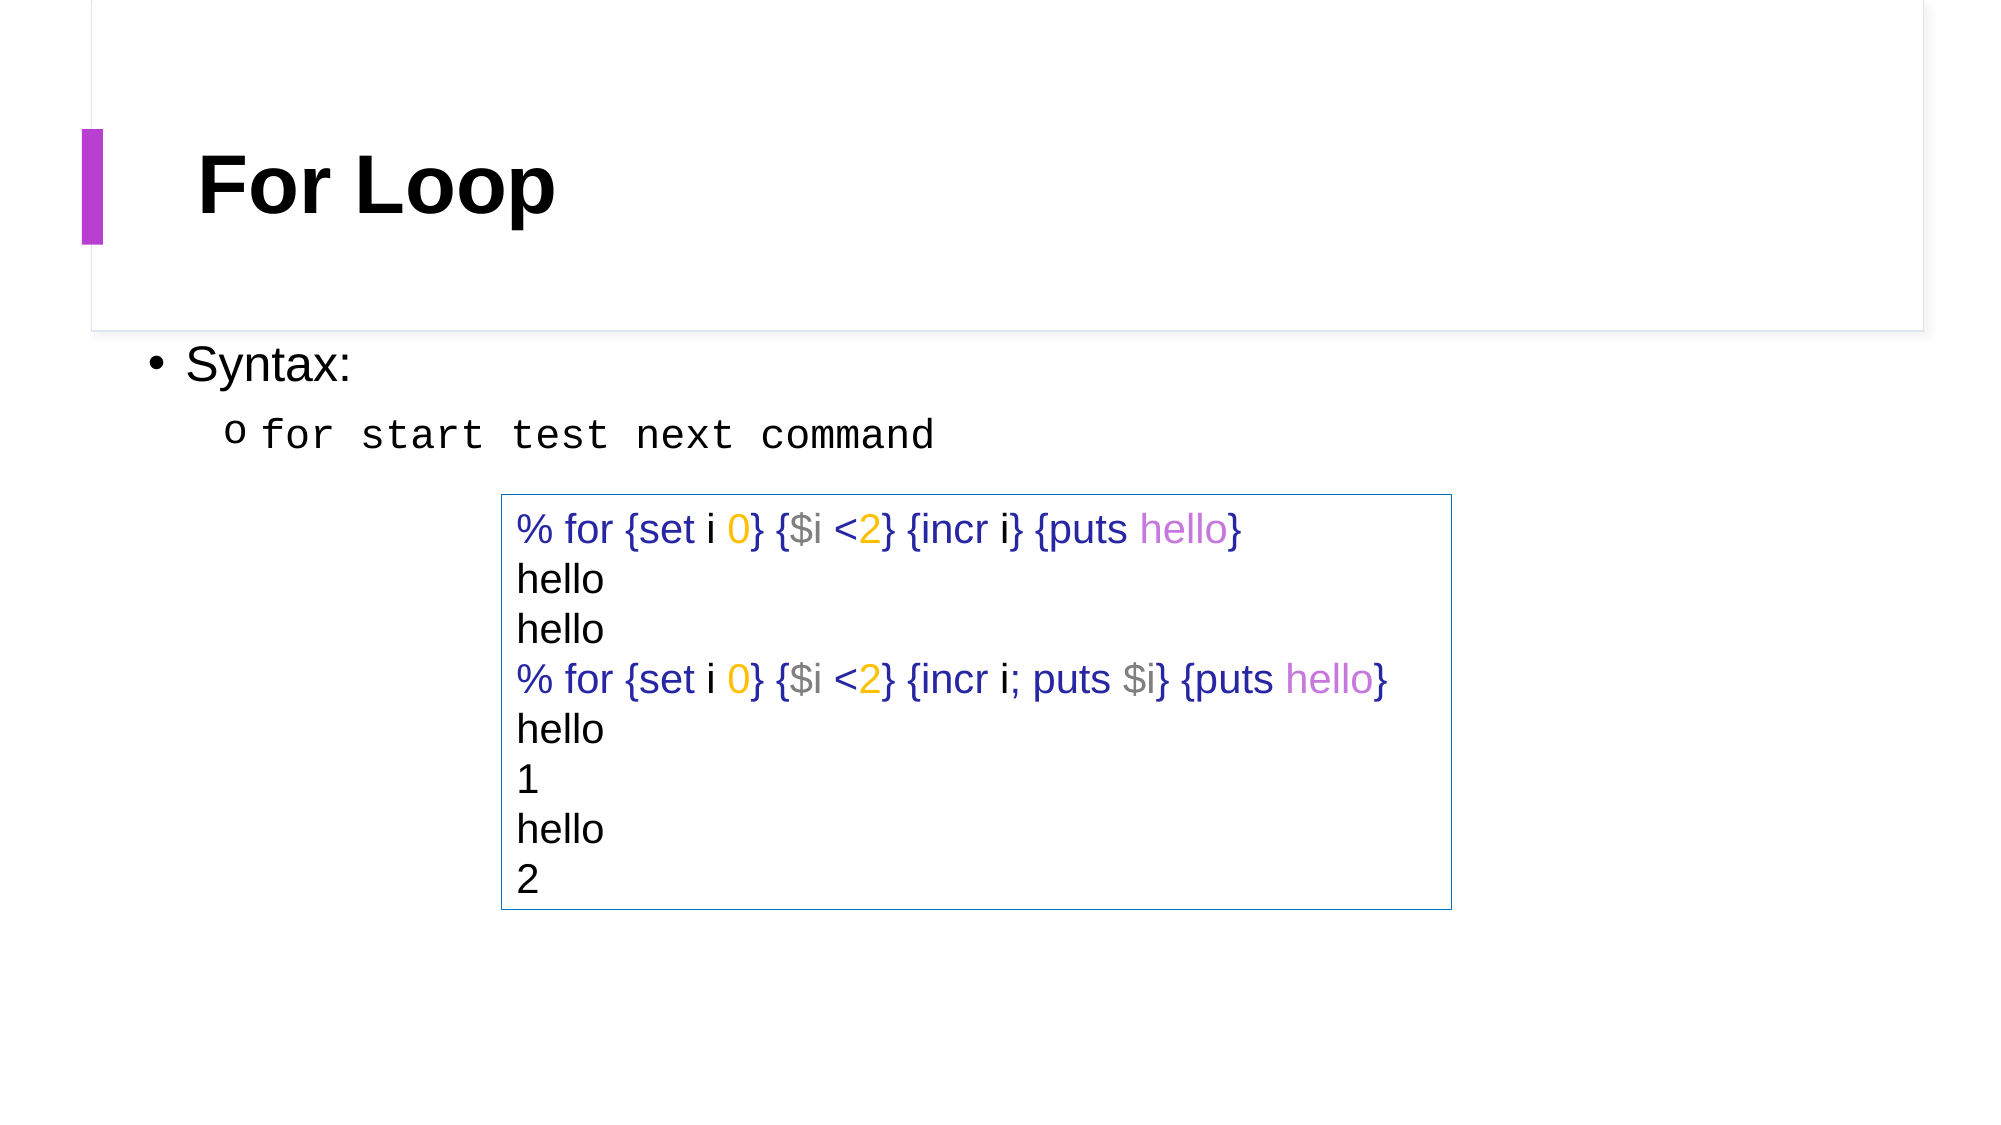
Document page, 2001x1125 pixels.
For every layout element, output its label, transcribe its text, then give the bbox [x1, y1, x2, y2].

text_box % for {set i 0} {$i <2} {incr i} {puts hello} hello hello % for {set i 0} {$i <2} {incr i; puts $i} {puts hello} hello 1 hello 2 [501, 494, 1452, 910]
list Syntax: for start test next command [132, 318, 1815, 496]
title For Loop [183, 90, 1851, 284]
